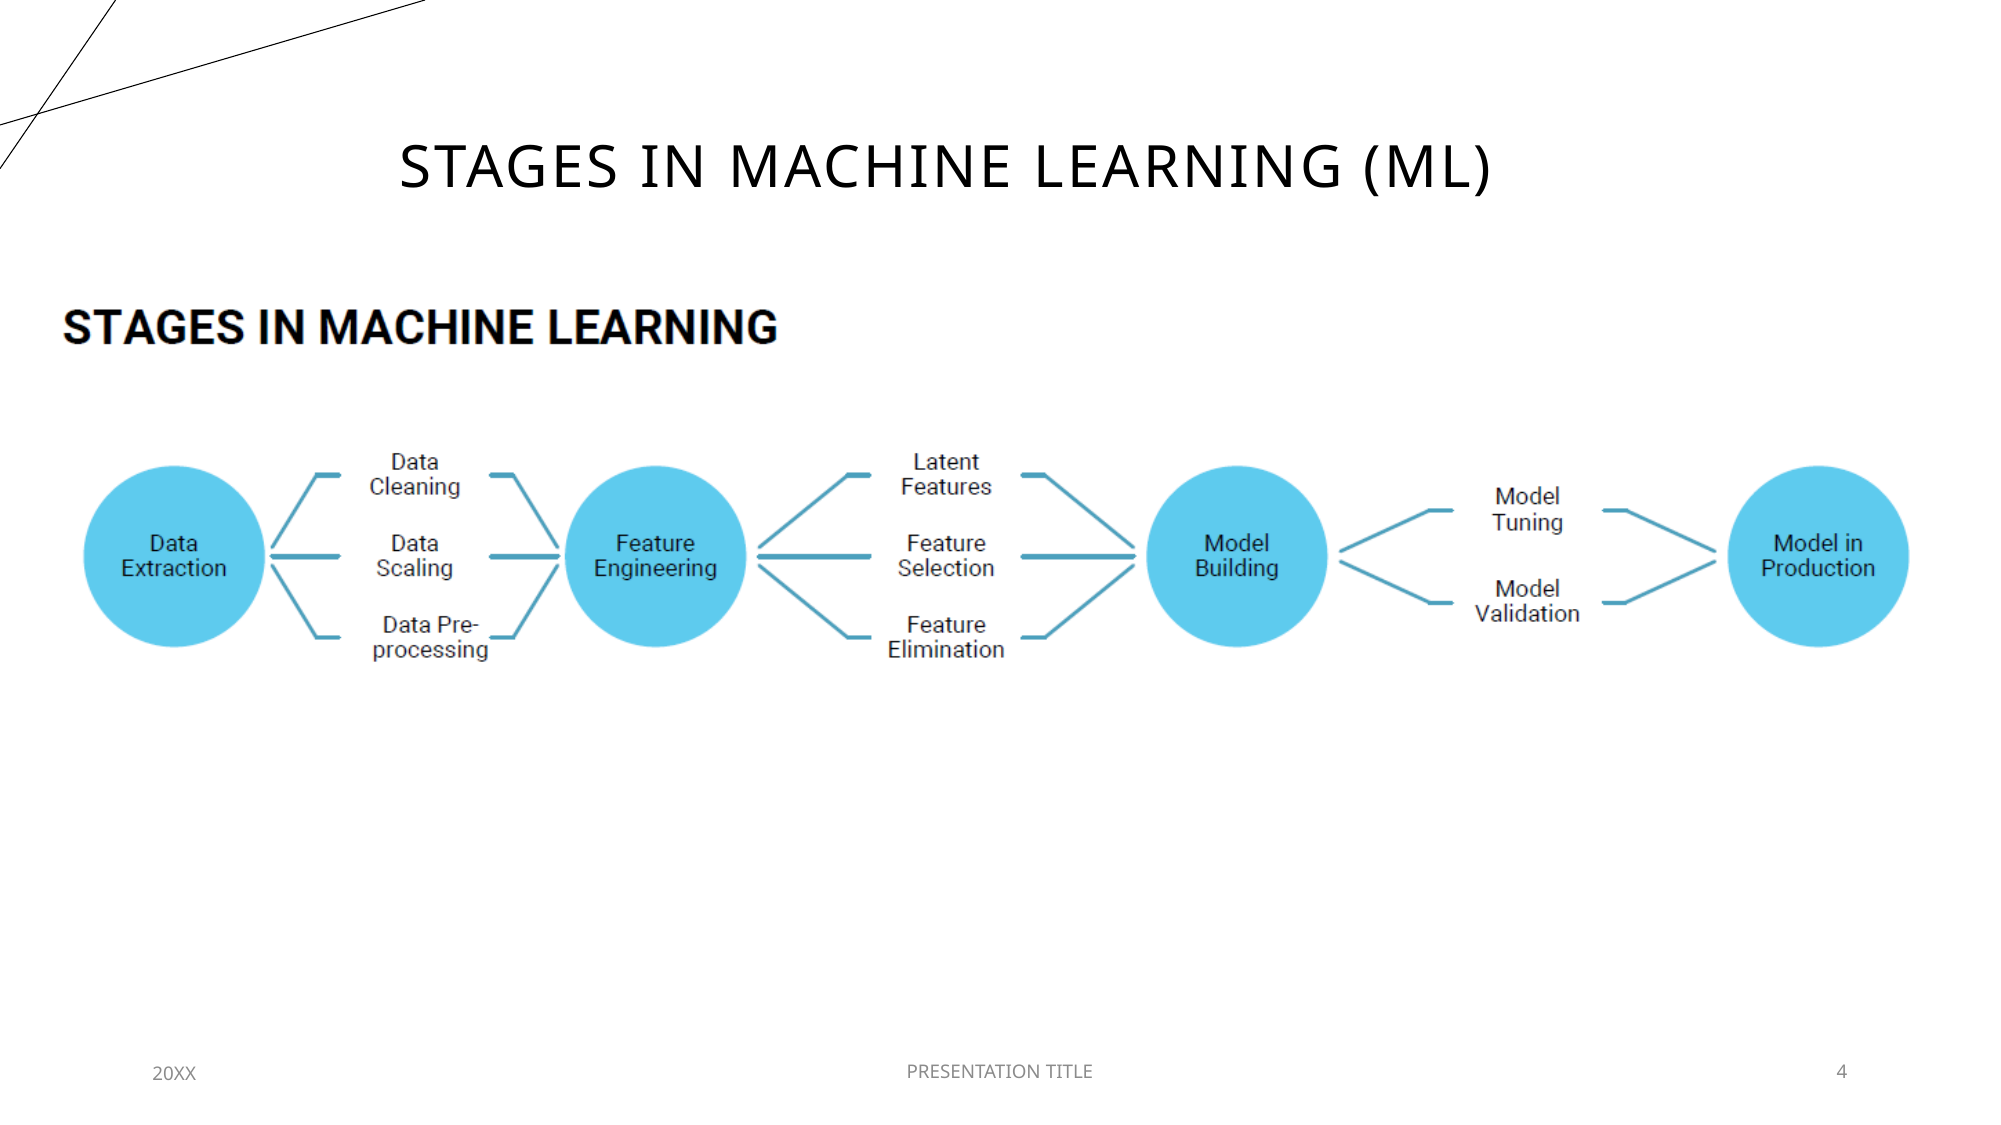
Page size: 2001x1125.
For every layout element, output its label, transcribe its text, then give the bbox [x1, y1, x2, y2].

slide_number 20XX [137, 1042, 588, 1103]
footer PRESENTATION TITLE [662, 1042, 1338, 1103]
title Stages in machine learning (ML) [137, 59, 1863, 260]
slide_number 4 [1412, 1042, 1863, 1103]
picture [21, 260, 1979, 753]
